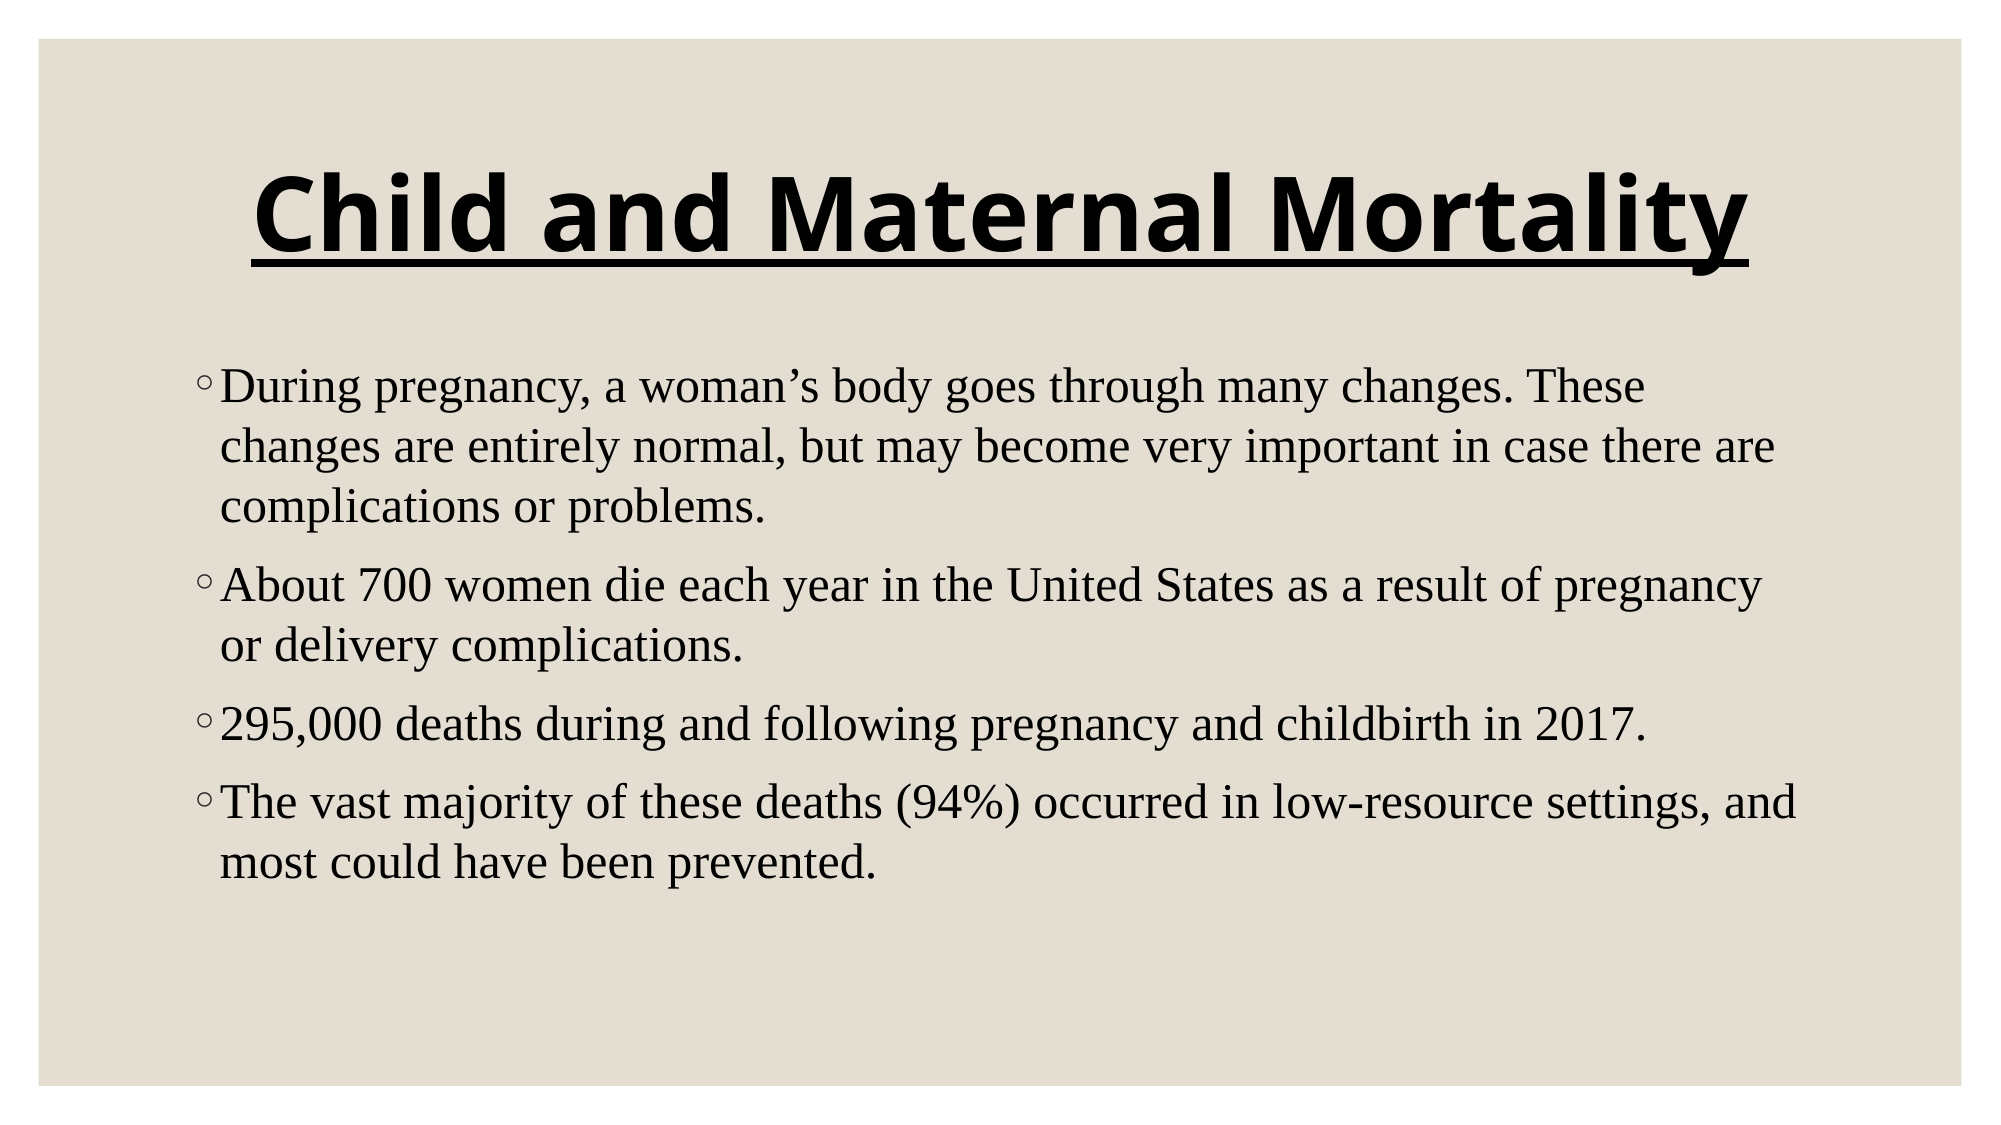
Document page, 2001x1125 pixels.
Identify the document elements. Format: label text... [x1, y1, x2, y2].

title Child and Maternal Mortality [174, 105, 1825, 331]
list During pregnancy, a woman’s body goes through many changes. These changes are entirely normal, but may become very important in case there are complications or problems. About 700 women die each year in the United States as a result of pregnancy or delivery complications. 295,000 deaths during and following pregnancy and childbirth in 2017. The vast majority of these deaths (94%) occurred in low-resource settings, and most could have been prevented. [174, 345, 1825, 990]
